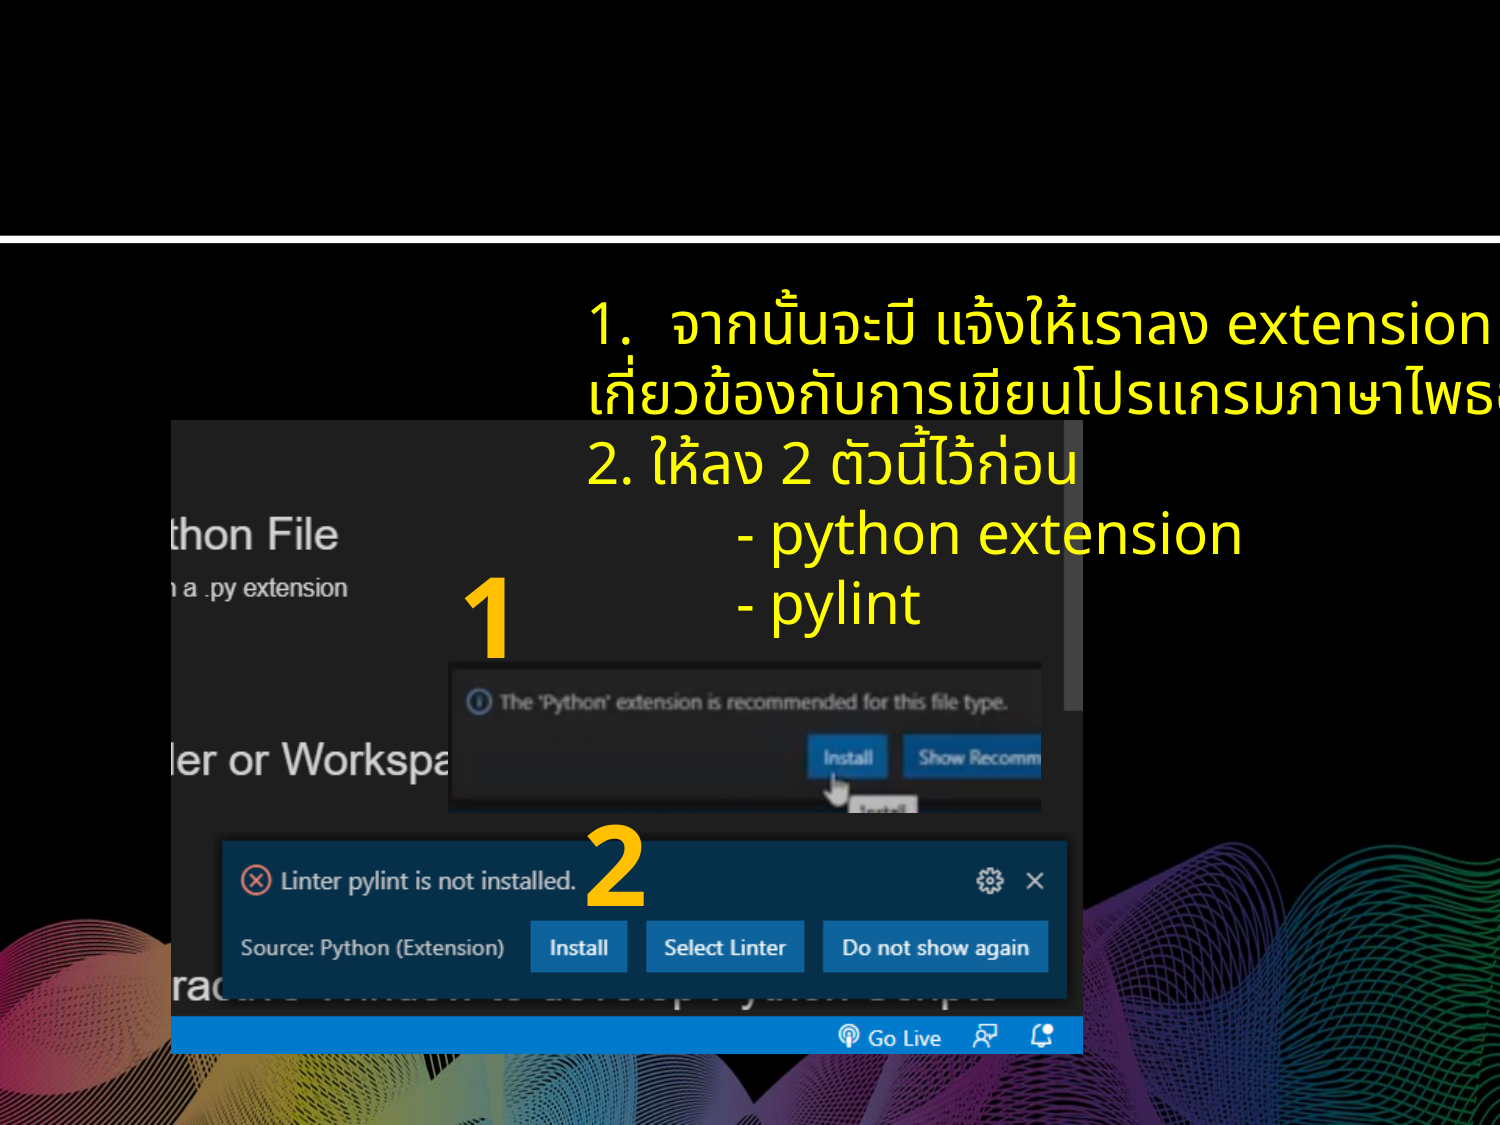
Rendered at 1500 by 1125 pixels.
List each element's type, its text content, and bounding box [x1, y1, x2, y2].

text_box จากนั้นจะมี แจ้งให้เราลง extension ที่ เกี่ยวข้องกับการเขียนโปรแกรมภาษาไพธอน 2. ให้ลง 2 ตัวนี้ไว้ก่อน - python extension - pylint [571, 278, 1500, 644]
picture [0, 244, 1500, 1125]
